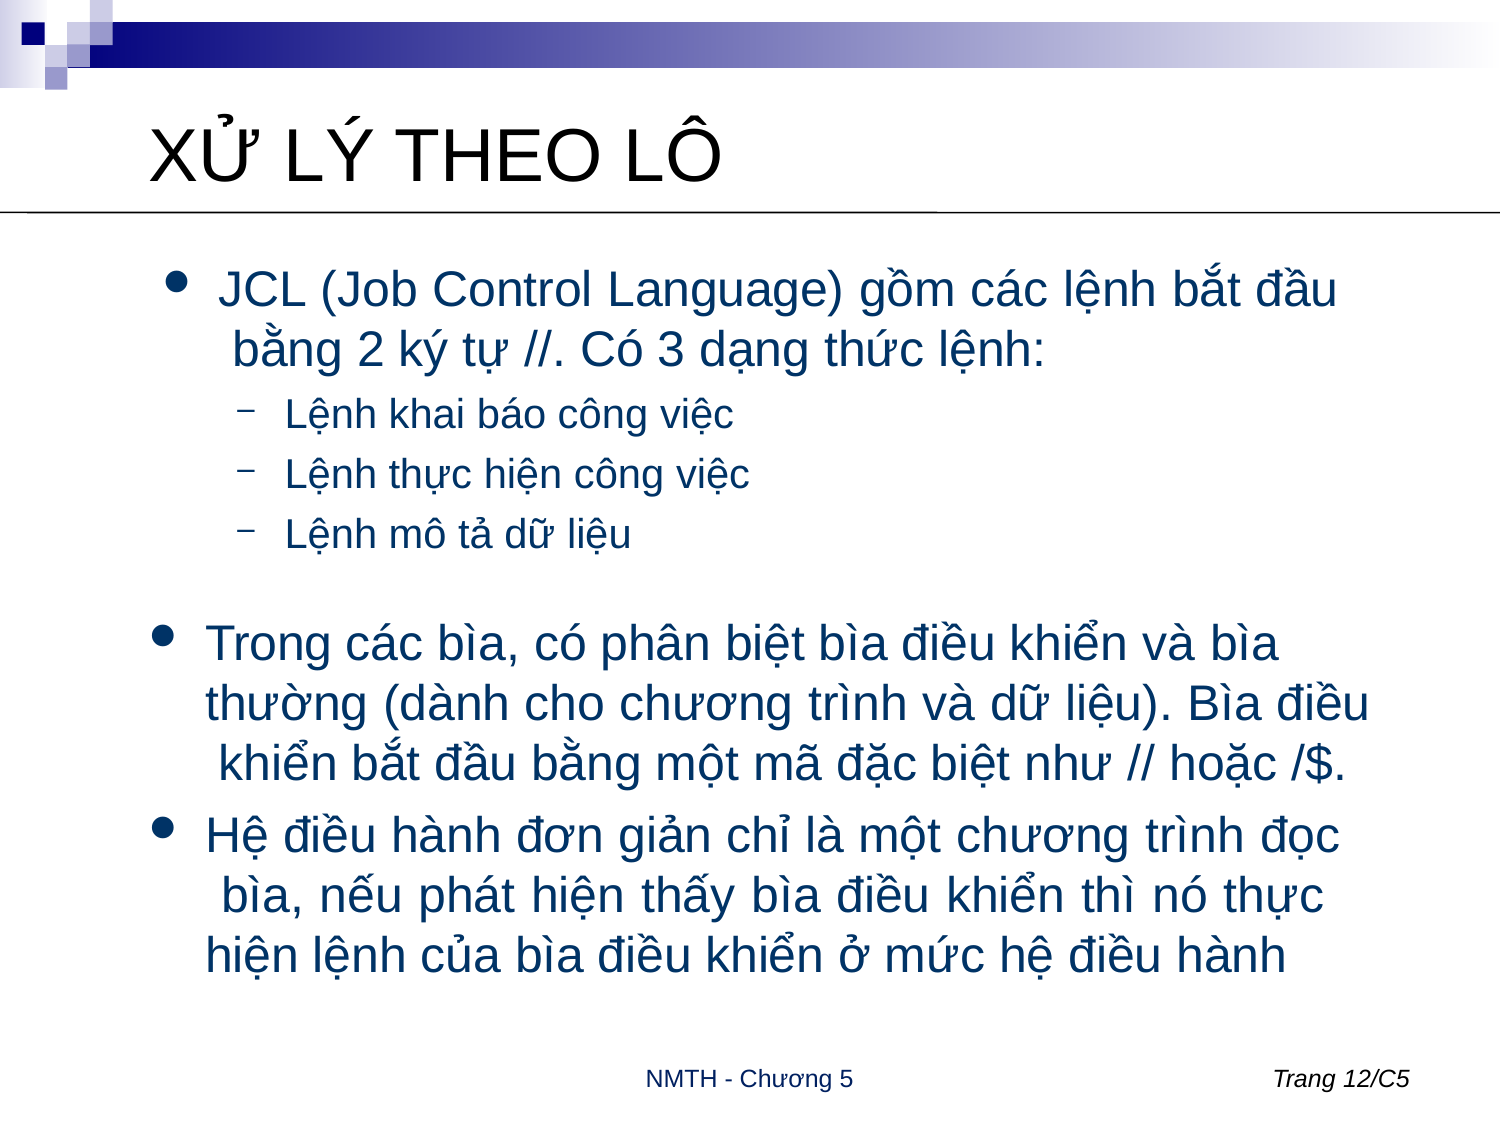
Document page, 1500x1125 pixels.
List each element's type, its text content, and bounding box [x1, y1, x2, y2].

slide_number Trang 12/C5 [1074, 1025, 1425, 1100]
footer NMTH - Chương 5 [512, 1025, 988, 1100]
text_box JCL (Job Control Language) gồm các lệnh bắt đầu bằng 2 ký tự //. Có 3 dạng thức lệnh: Lệnh khai báo công việc Lệnh thực hiện công việc Lệnh mô tả dữ liệu [160, 254, 1340, 557]
text_box Trong các bìa, có phân biệt bìa điều khiển và bìa thường (dành cho chương trình và dữ liệu). Bìa điều khiển bắt đầu bằng một mã đặc biệt như // hoặc /$. Hệ điều hành đơn giản chỉ là một chương trình đọc bìa, nếu phát hiện thấy bìa điều khiển thì nó thực hiện lệnh của bìa điều khiển ở mức hệ điều hành [146, 608, 1372, 983]
title XỬ LÝ THEO LÔ [146, 55, 735, 246]
